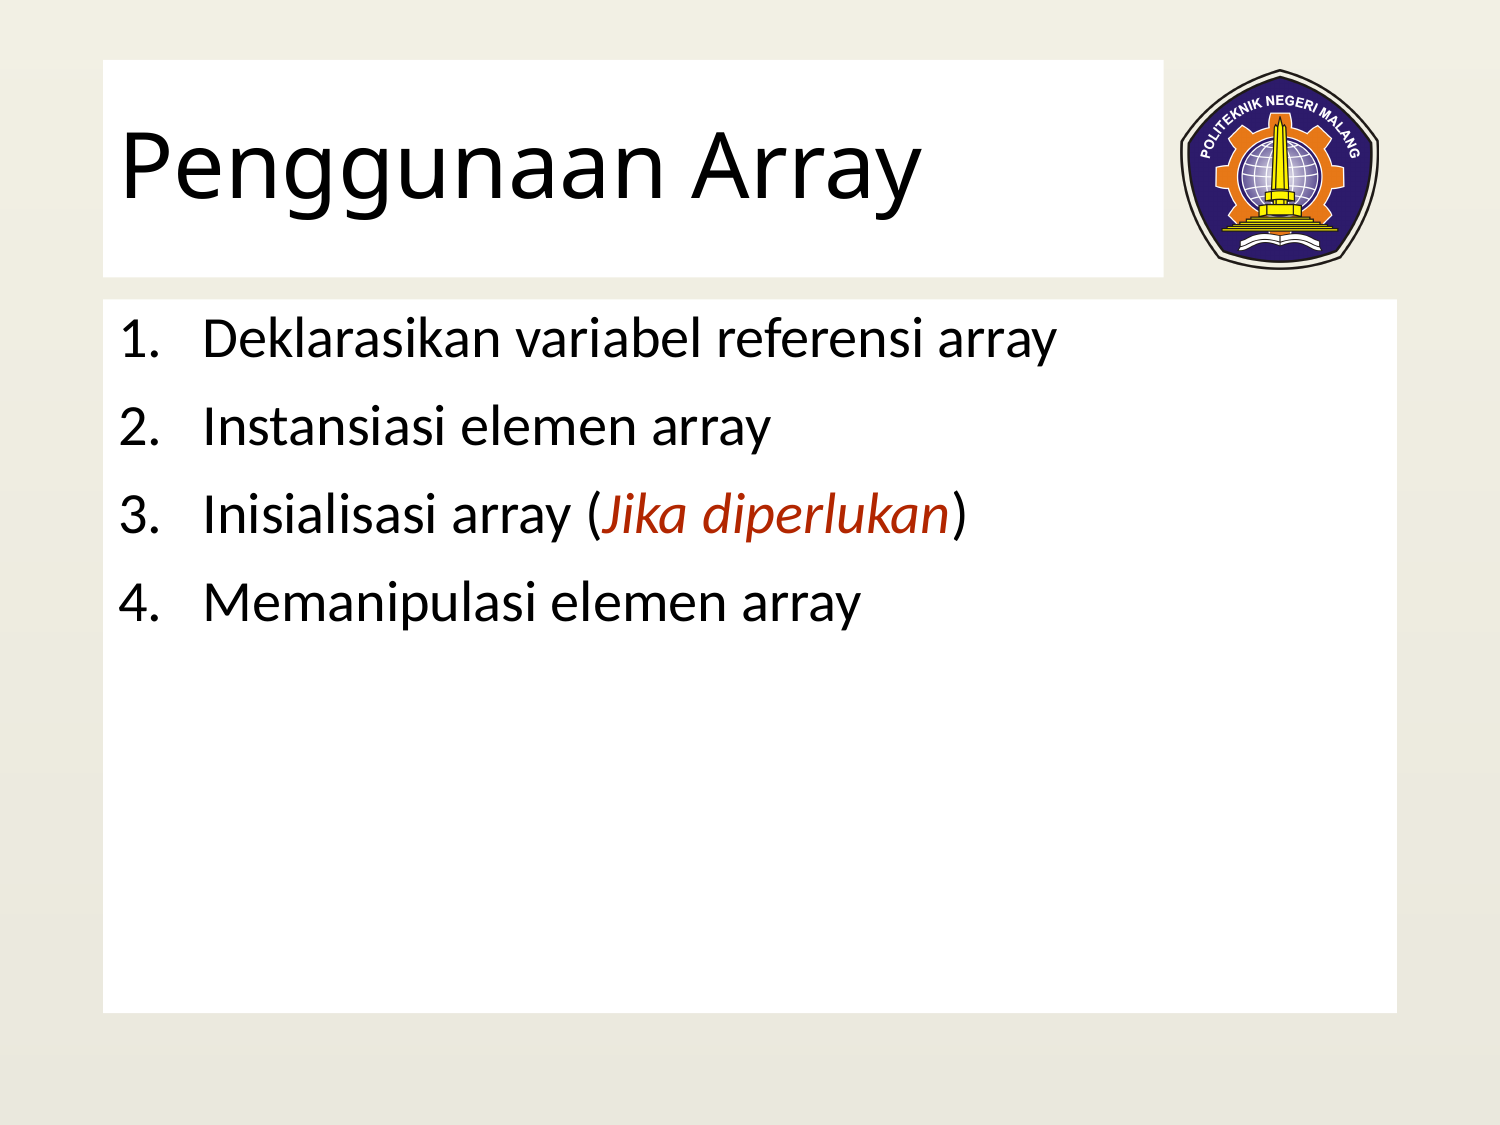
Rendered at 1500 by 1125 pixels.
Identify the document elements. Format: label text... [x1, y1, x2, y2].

picture [1180, 69, 1379, 270]
title Penggunaan Array [103, 59, 1164, 278]
list Deklarasikan variabel referensi array Instansiasi elemen array Inisialisasi array (Jika diperlukan) Memanipulasi elemen array [103, 299, 1397, 1014]
